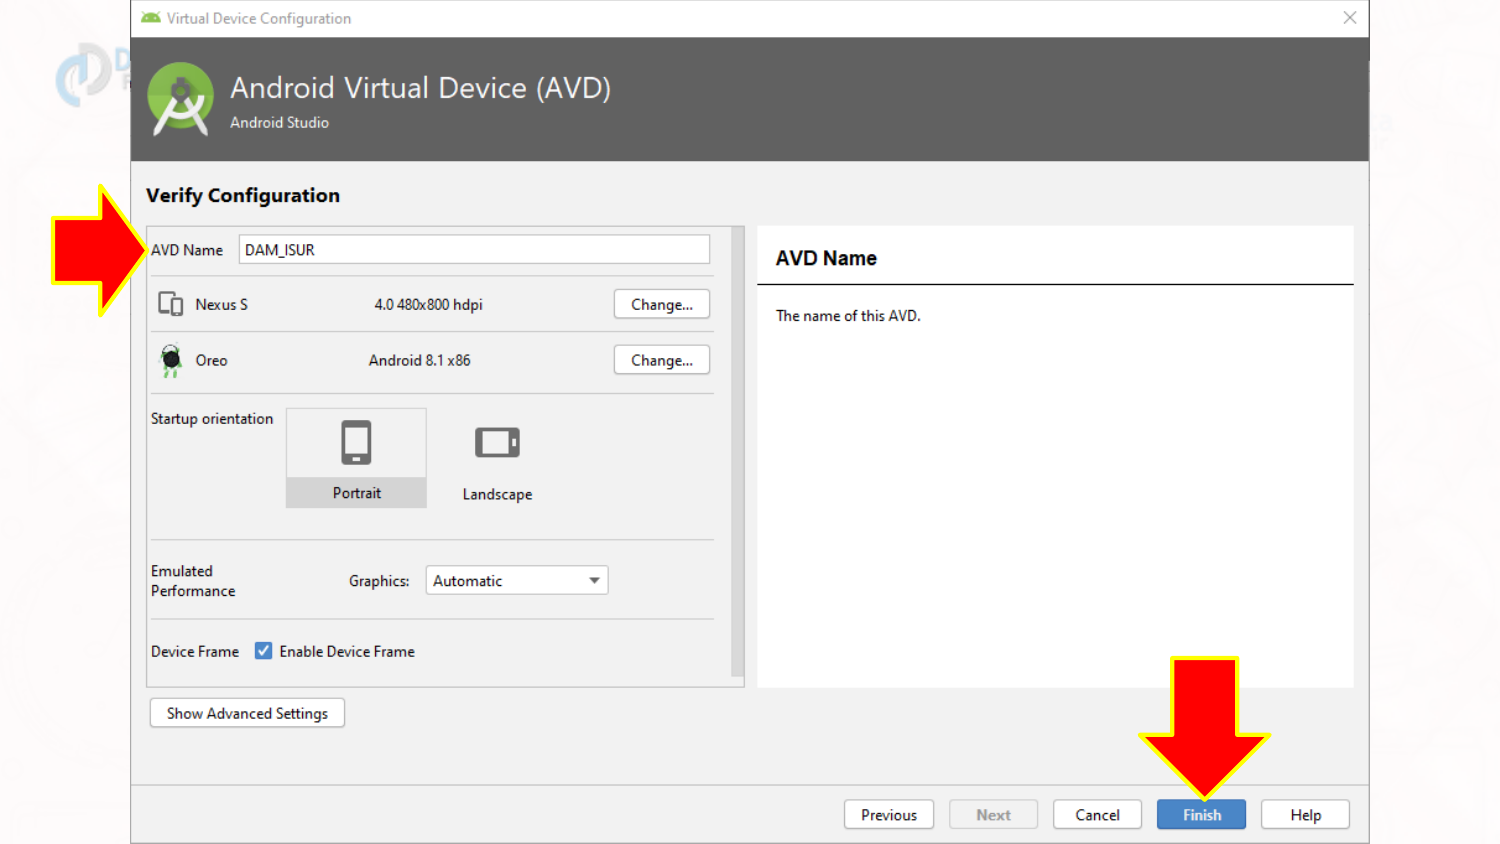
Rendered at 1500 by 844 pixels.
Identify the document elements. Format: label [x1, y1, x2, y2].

picture [129, 0, 1370, 844]
text_box [50, 183, 124, 318]
